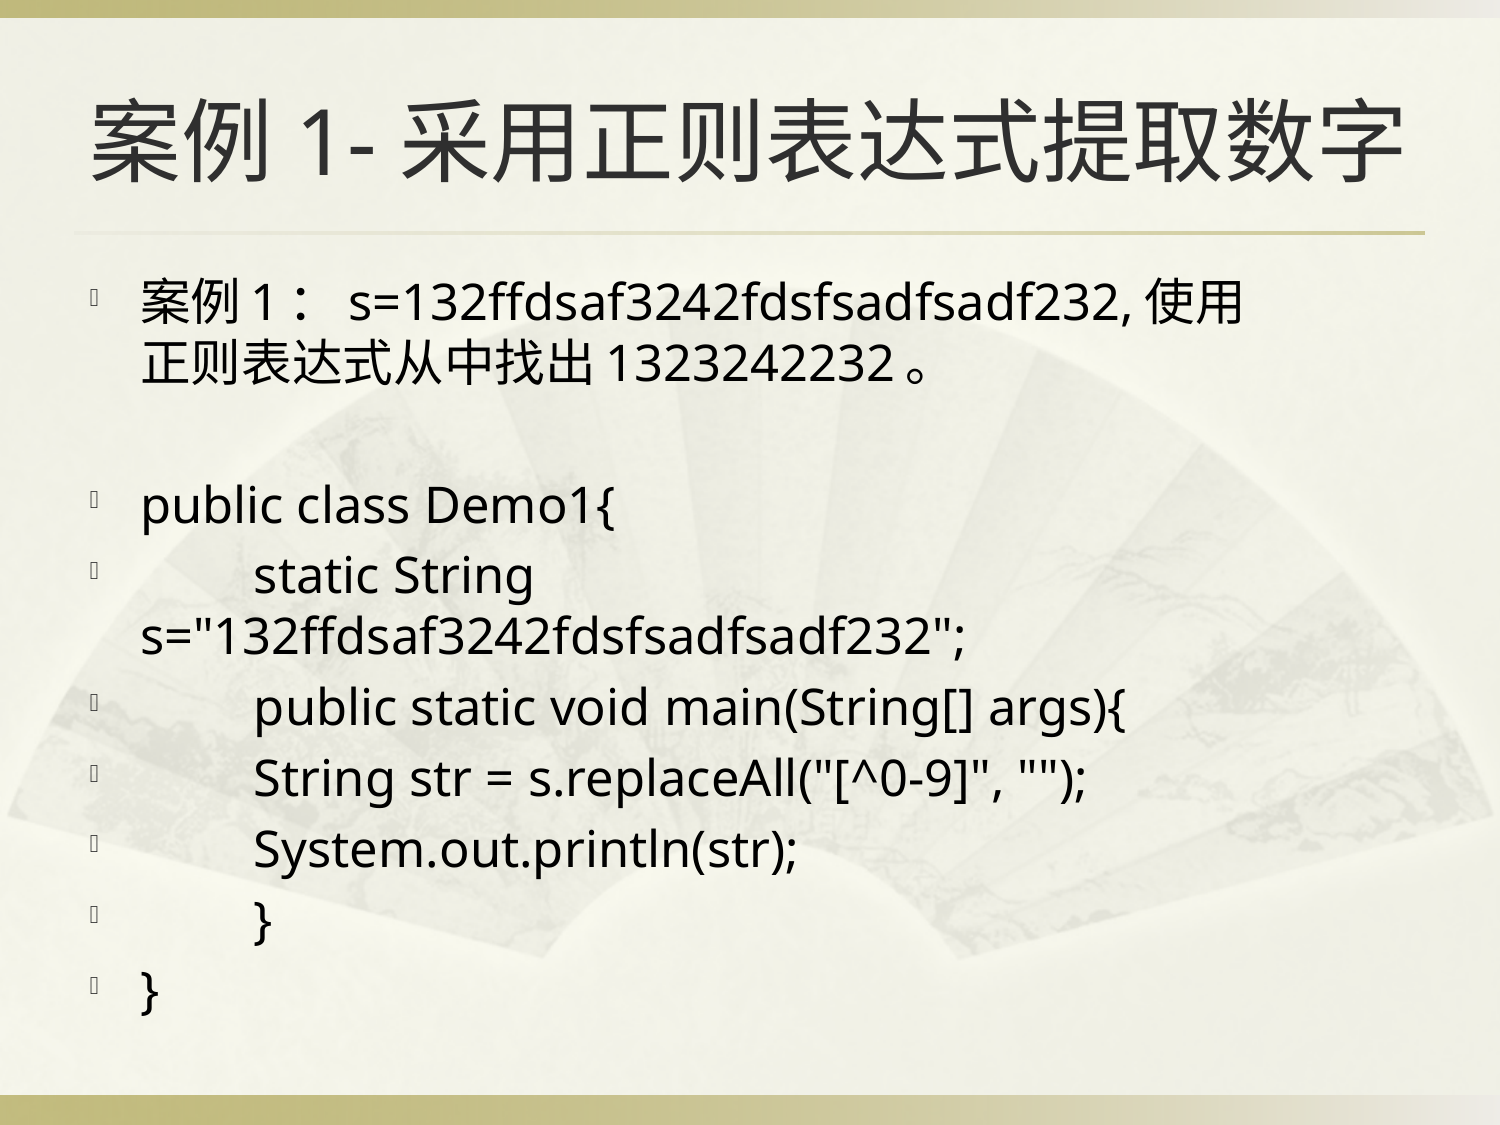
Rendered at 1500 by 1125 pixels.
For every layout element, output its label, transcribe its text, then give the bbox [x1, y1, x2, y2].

title 案例1-采用正则表达式提取数字 [75, 45, 1425, 233]
list 案例1：s=132ffdsaf3242fdsfsadfsadf232,使用正则表达式从中找出1323242232。 public class Demo1{ static String s="132ffdsaf3242fdsfsadfsadf232"; public static void main(String[] args){ String str = s.replaceAll("[^0-9]", ""); System.out.println(str); } } [75, 262, 1266, 1043]
